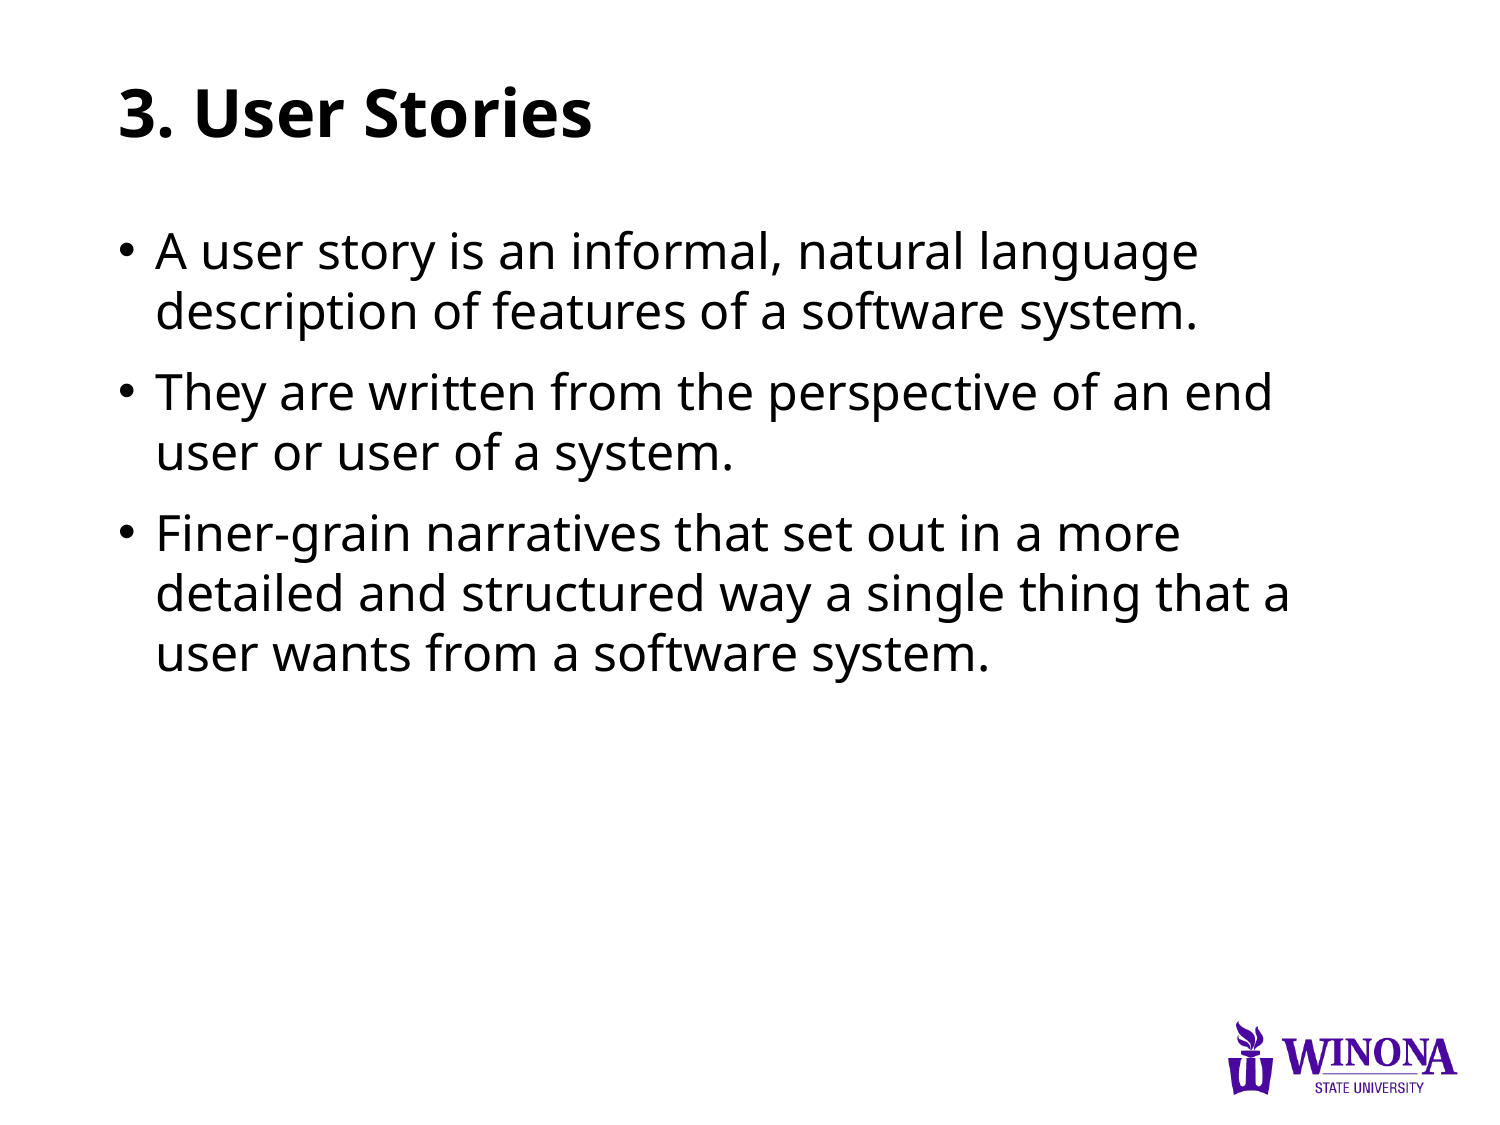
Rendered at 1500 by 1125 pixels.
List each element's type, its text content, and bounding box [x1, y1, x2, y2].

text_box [249, 229, 1250, 896]
title 3. User Stories [103, 59, 1397, 172]
picture [1208, 1001, 1476, 1112]
list A user story is an informal, natural language description of features of a software system. They are written from the perspective of an end user or user of a system. Finer-grain narratives that set out in a more detailed and structured way a single thing that a user wants from a software system. [103, 212, 1397, 1014]
